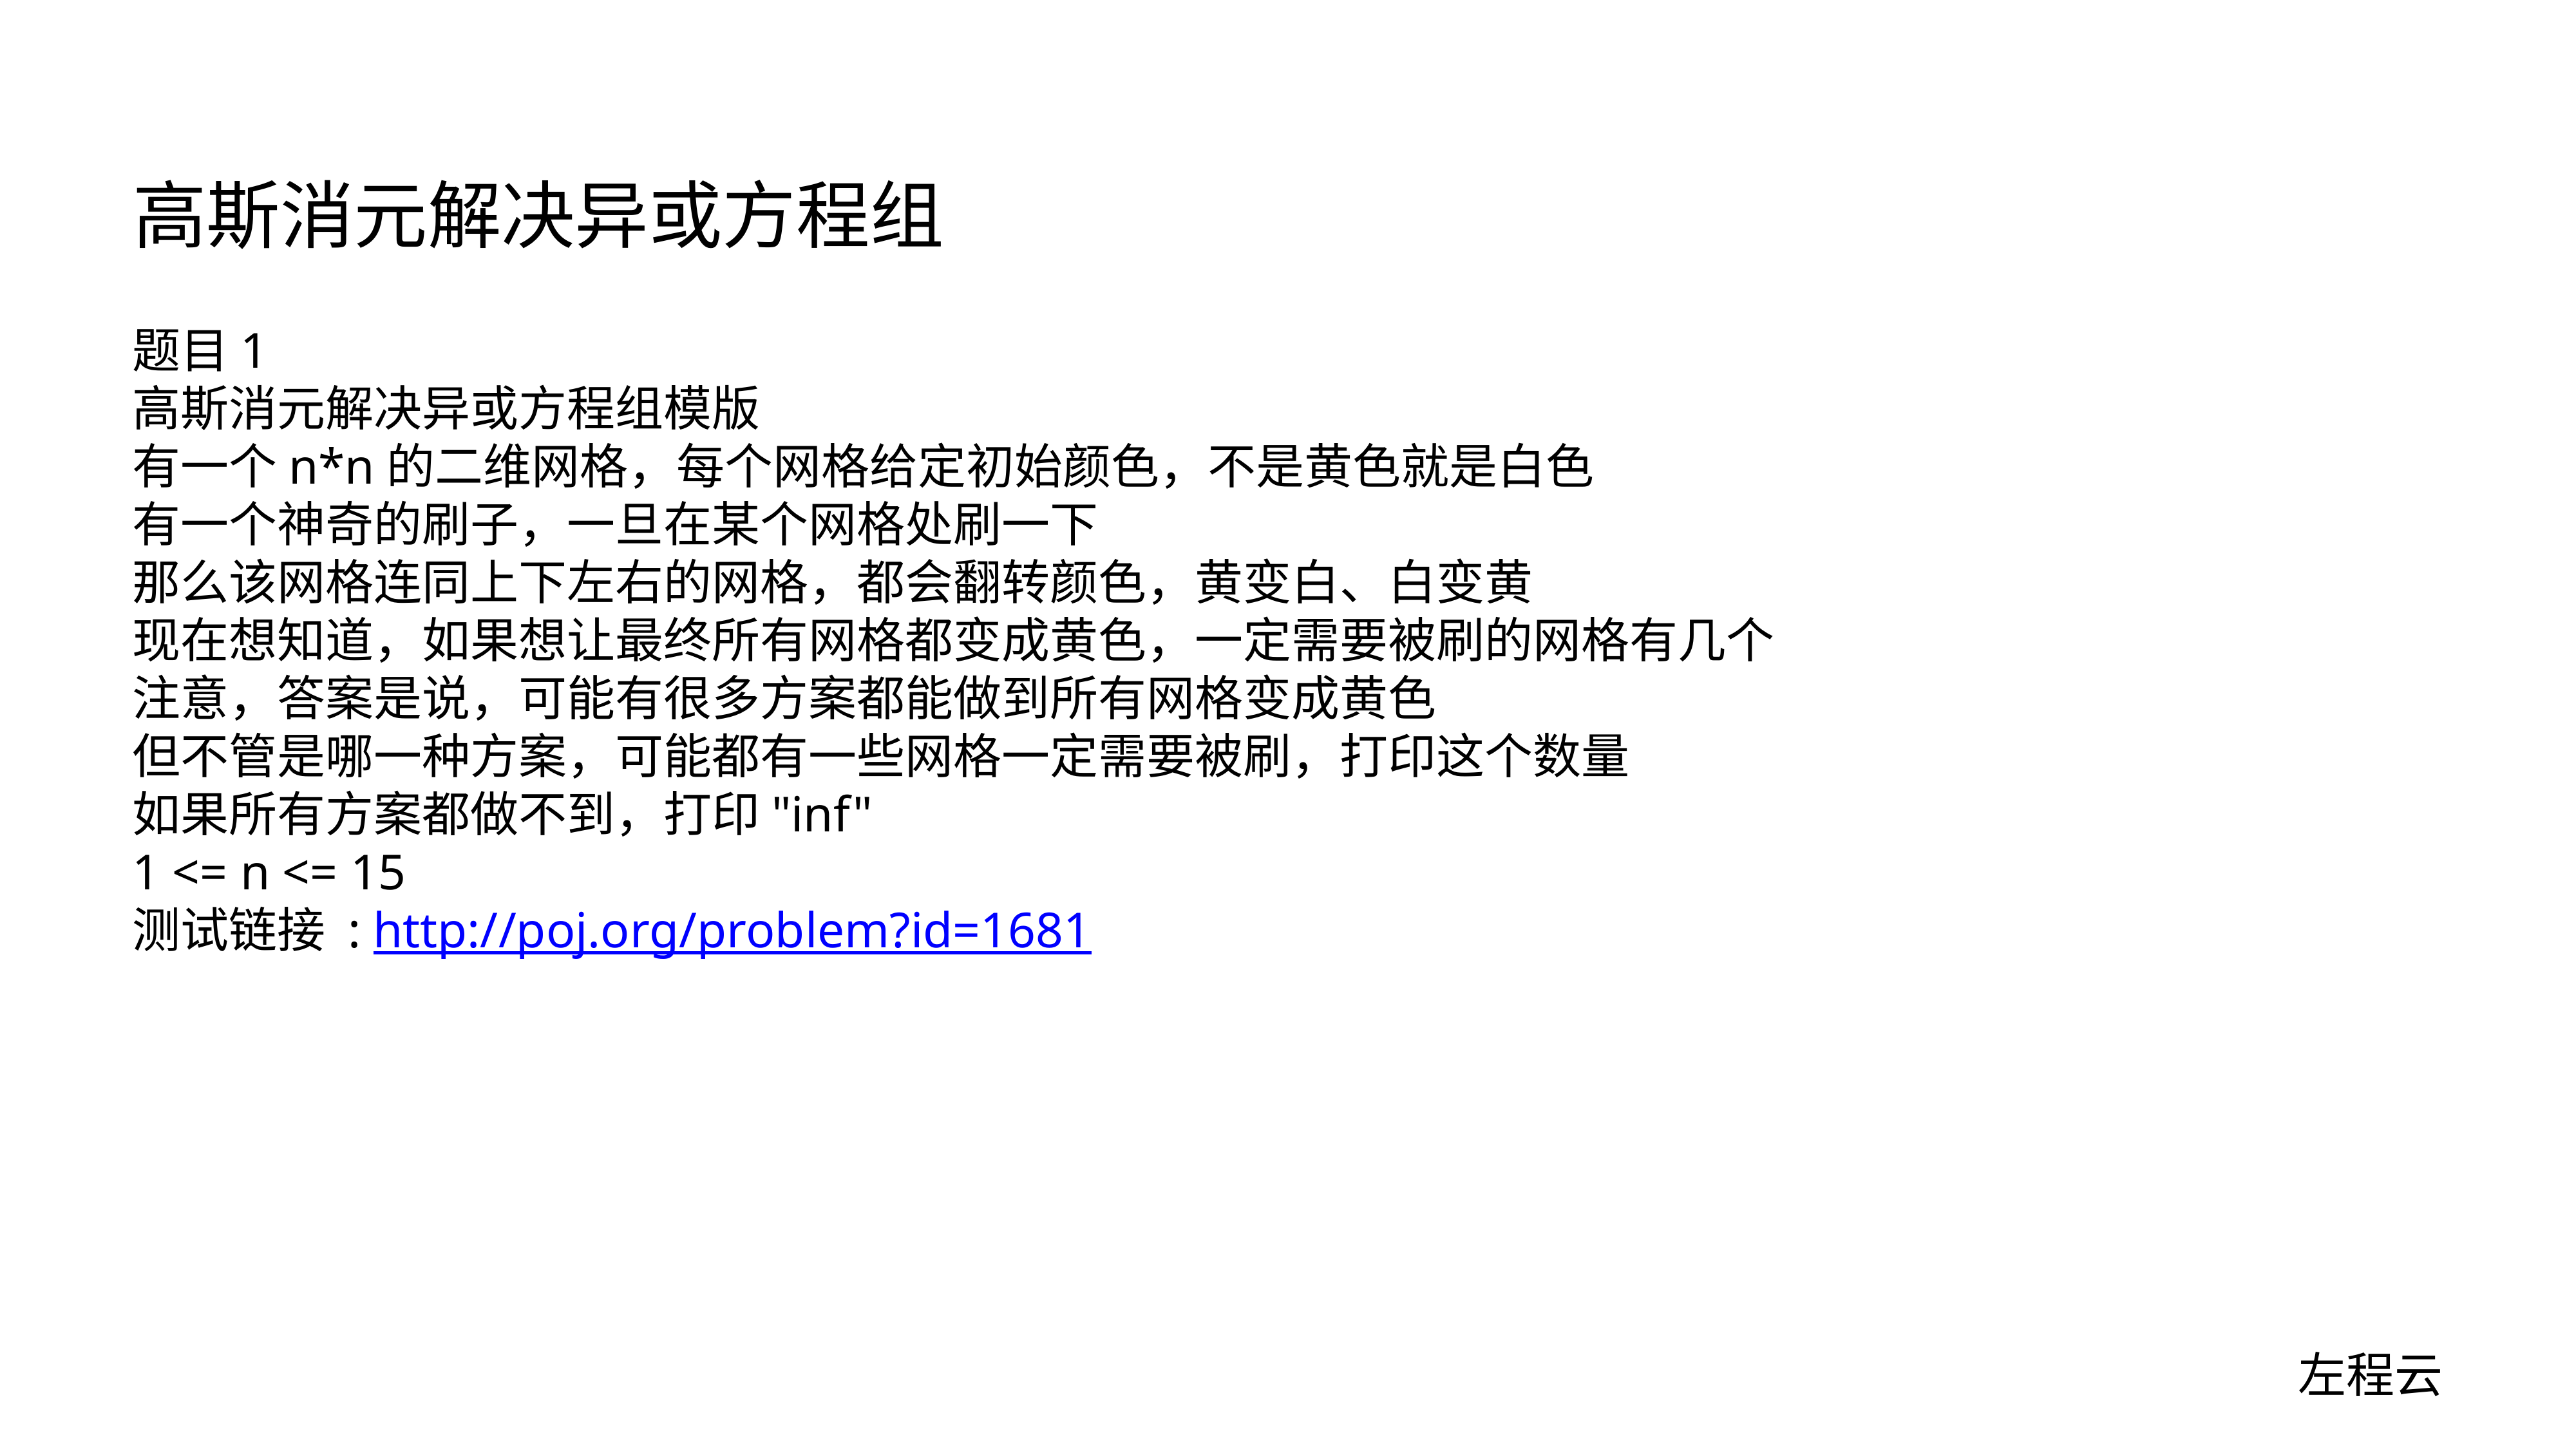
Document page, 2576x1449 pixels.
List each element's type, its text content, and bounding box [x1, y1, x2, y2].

text_box 左程云 [127, 1339, 2449, 1408]
title 高斯消元解决异或方程组 [127, 48, 2449, 263]
text_box 题目1 高斯消元解决异或方程组模版 有一个n*n的二维网格，每个网格给定初始颜色，不是黄色就是白色 有一个神奇的刷子，一旦在某个网格处刷一下 那么该网格连同上下左右的网格，都会翻转颜色，黄变白、白变黄 现在想知道，如果想让最终所有网格都变成黄色，一定需要被刷的网格有几个 注意，答案是说，可能有很多方案都能做到所有网格变成黄色 但不管是哪一种方案，可能都有一些网格一定需要被刷，打印这个数量 如果所有方案都做不到，打印"inf" 1 <= n <= 15 测试链接 : http://poj.org/problem?id=1681 [127, 314, 2449, 1304]
